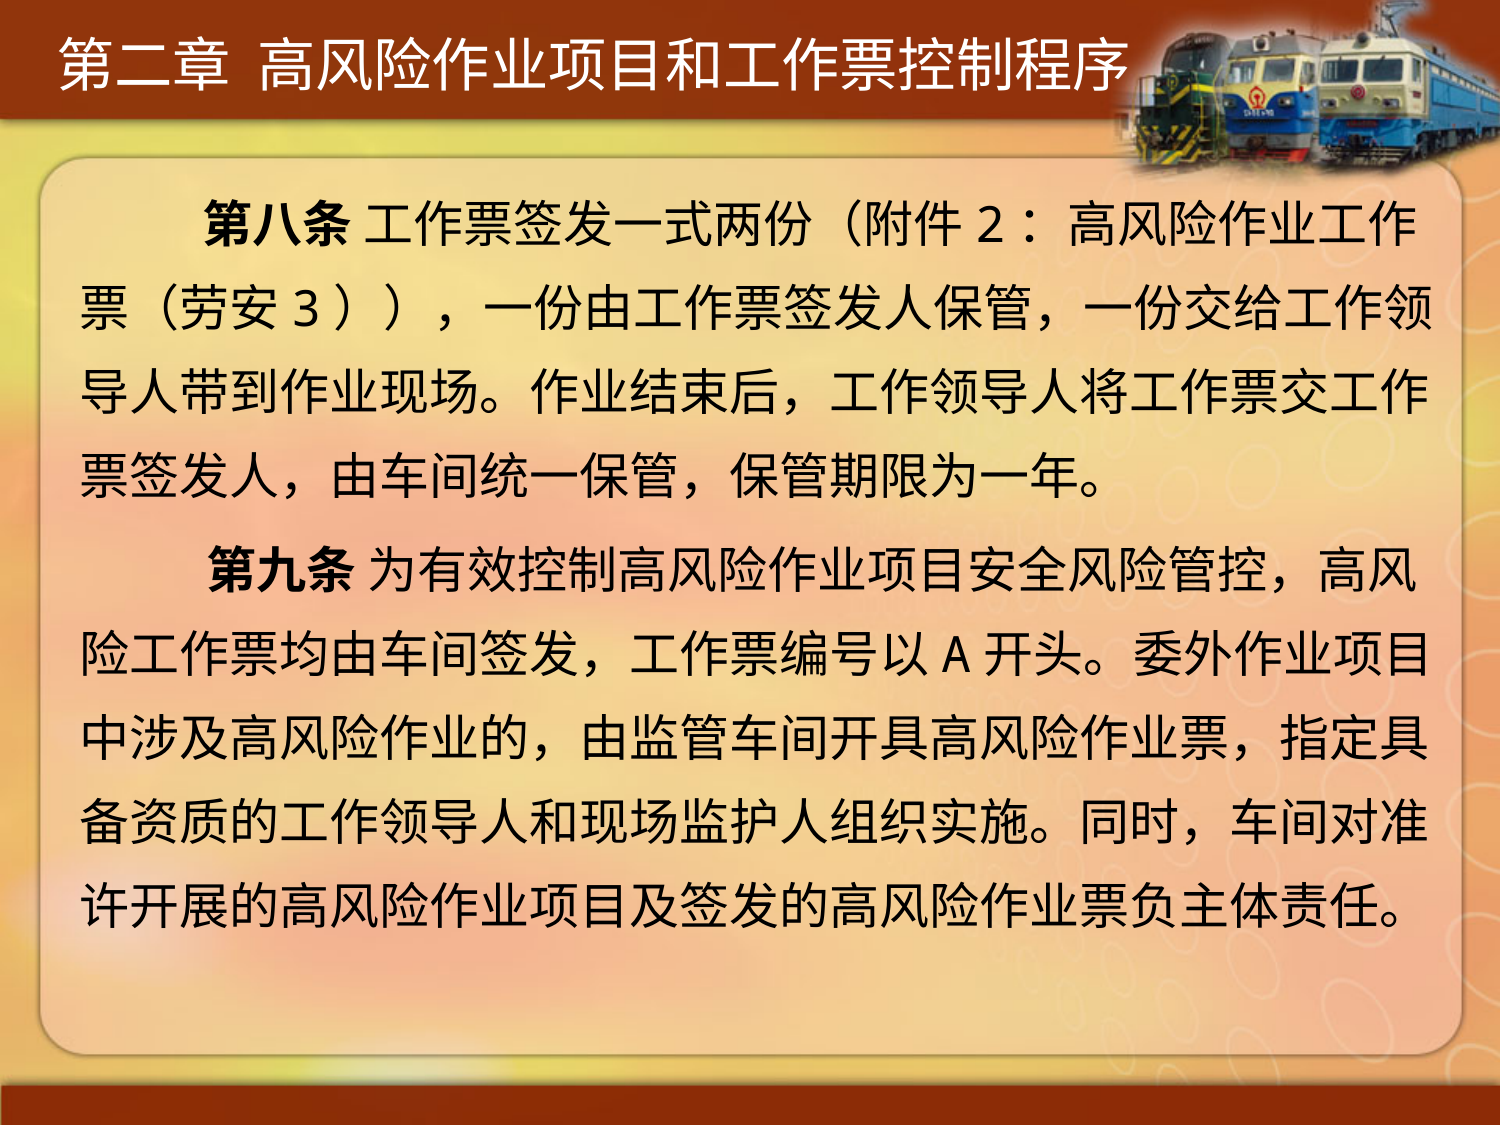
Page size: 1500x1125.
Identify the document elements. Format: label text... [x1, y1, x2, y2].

picture [0, 0, 1500, 1125]
title 第二章 高风险作业项目和工作票控制程序 [41, 0, 1306, 126]
list 第八条 工作票签发一式两份（附件2：高风险作业工作票（劳安3）），一份由工作票签发人保管，一份交给工作领导人带到作业现场。作业结束后，工作领导人将工作票交工作票签发人，由车间统一保管，保管期限为一年。 第九条 为有效控制高风险作业项目安全风险管控，高风险工作票均由车间签发，工作票编号以A开头。委外作业项目中涉及高风险作业的，由监管车间开具高风险作业票，指定具备资质的工作领导人和现场监护人组织实施。同时，车间对准许开展的高风险作业项目及签发的高风险作业票负主体责任。 [64, 160, 1459, 1125]
